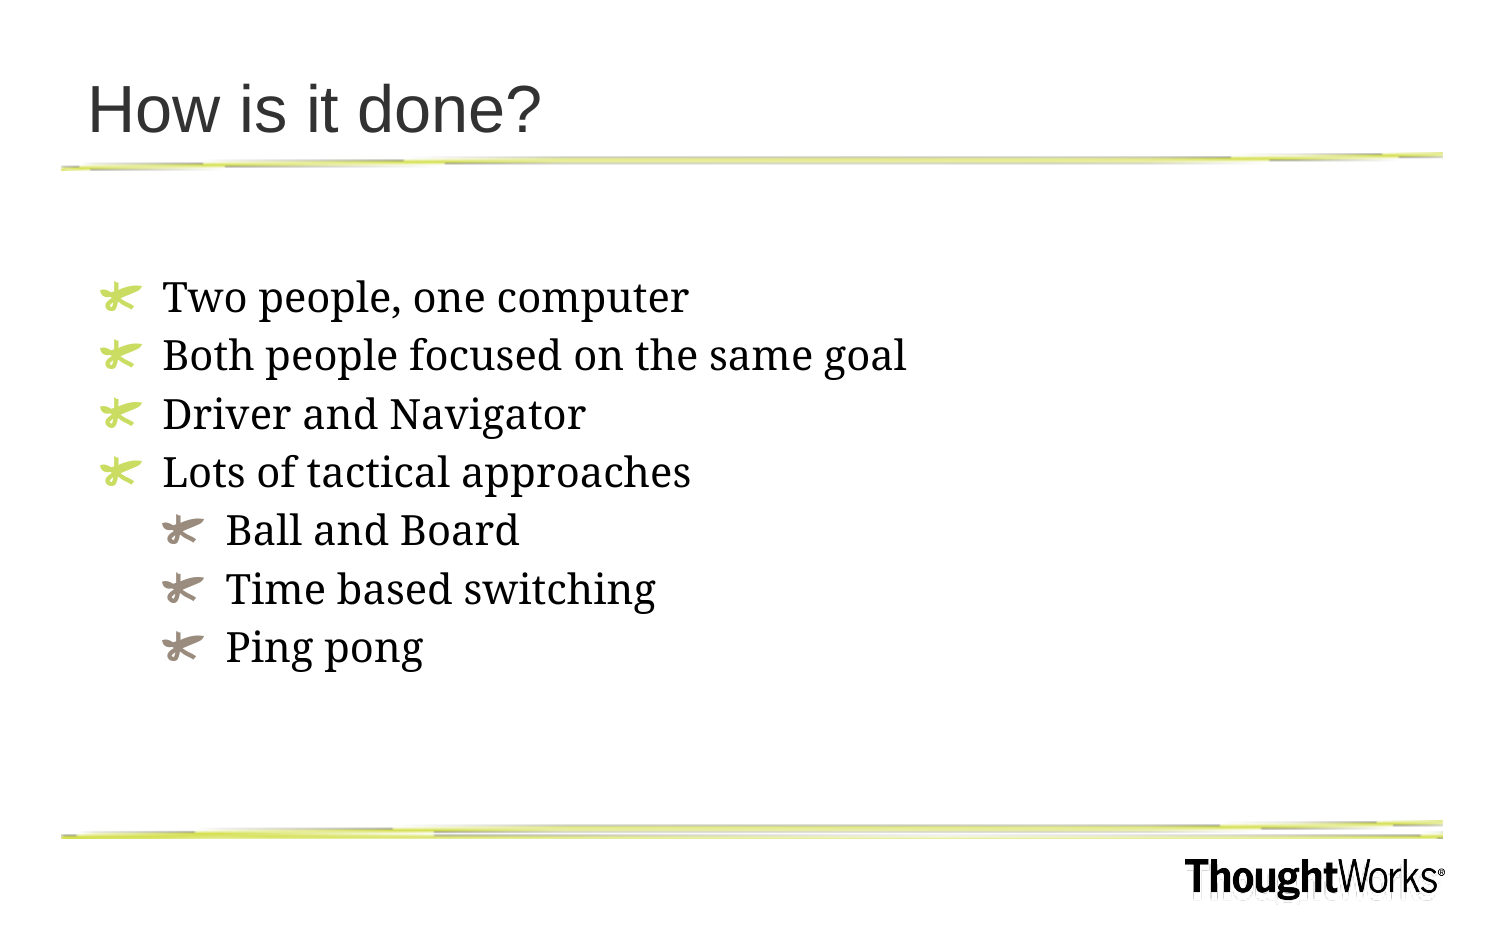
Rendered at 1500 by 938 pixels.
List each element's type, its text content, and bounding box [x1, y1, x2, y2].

picture [100, 397, 142, 428]
picture [100, 339, 142, 369]
picture [100, 281, 142, 311]
picture [162, 631, 204, 661]
title How is it done? [87, 65, 1402, 199]
picture [162, 514, 204, 544]
picture [162, 572, 204, 603]
picture [1185, 859, 1445, 900]
list Two people, one computer Both people focused on the same goal Driver and Navigator Lots of tactical approaches Ball and Board Time based switching Ping pong [100, 270, 1402, 810]
picture [100, 456, 142, 486]
